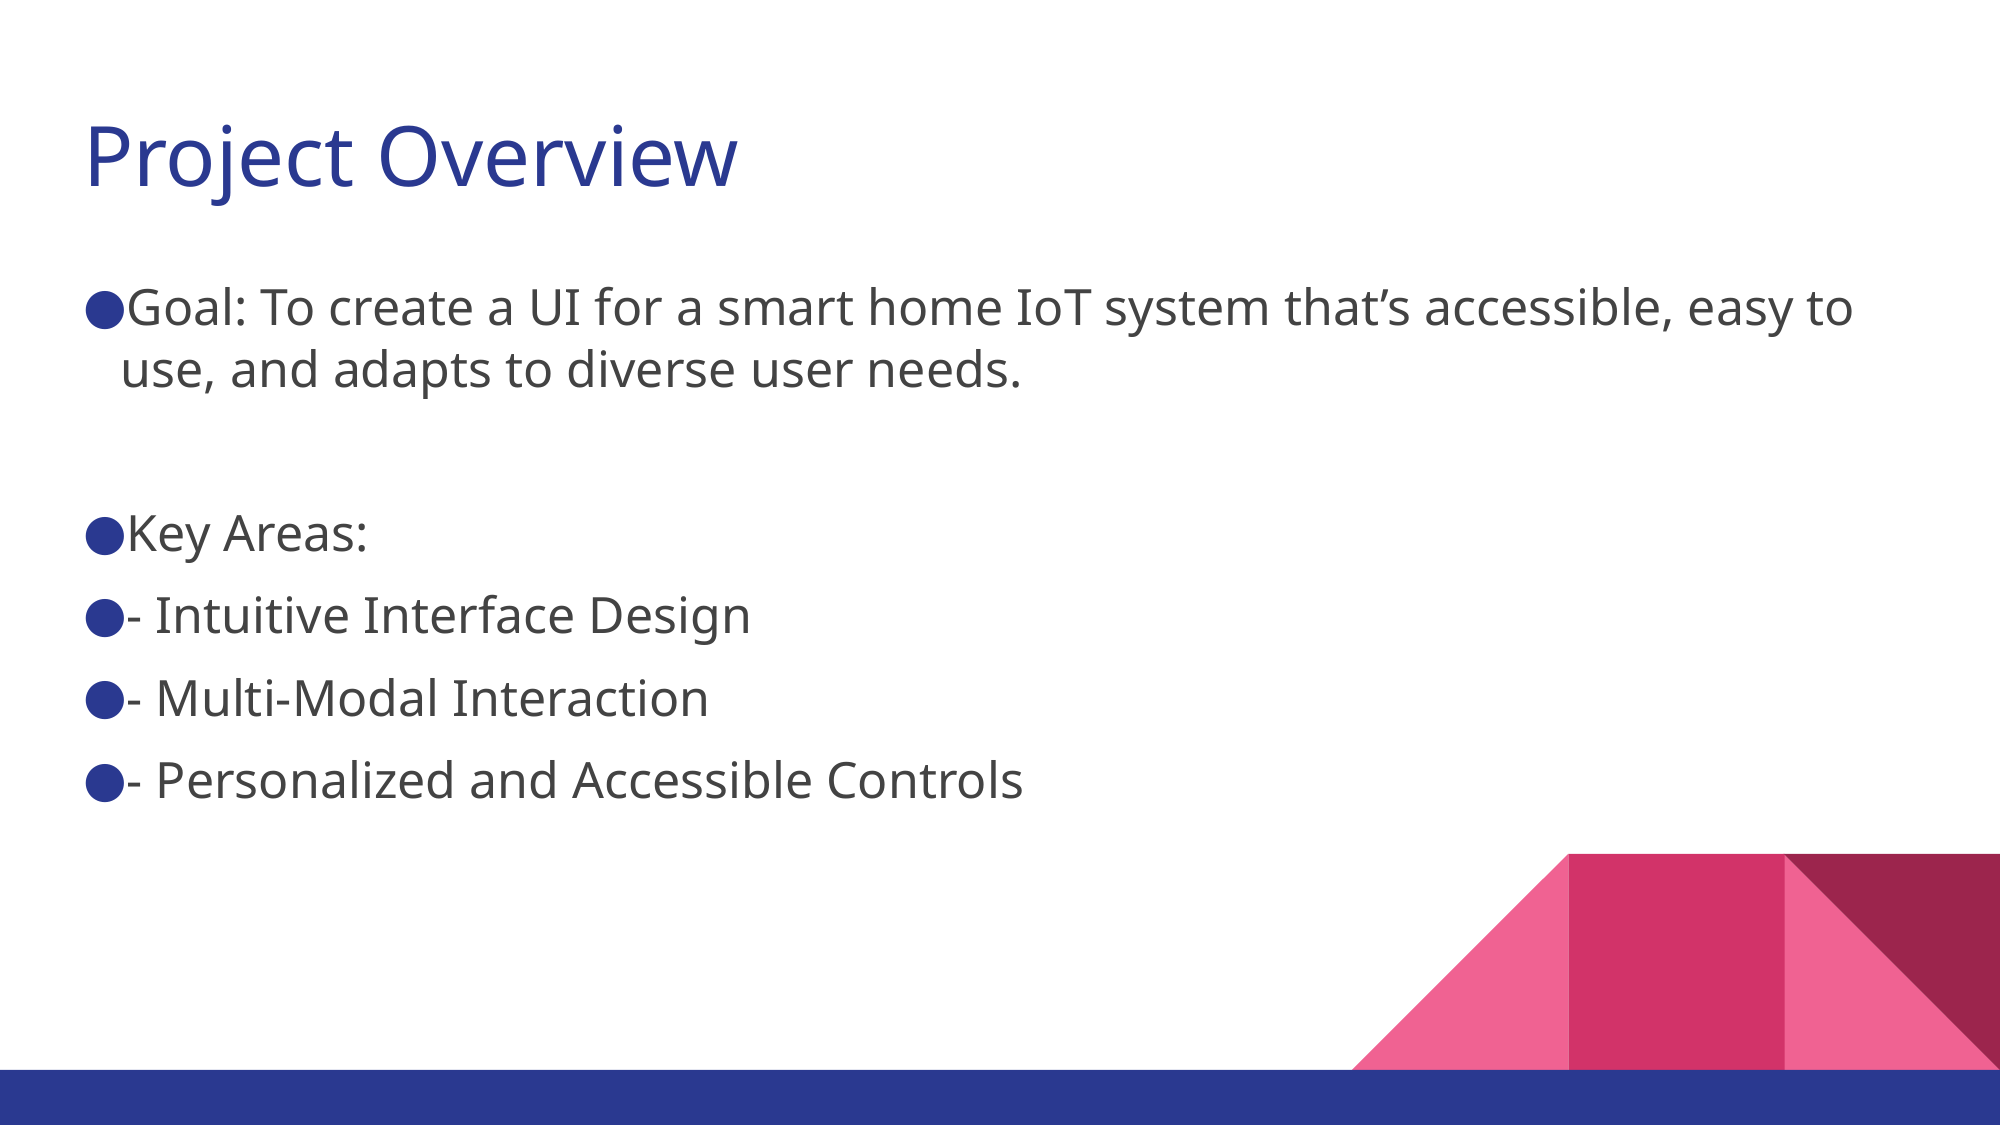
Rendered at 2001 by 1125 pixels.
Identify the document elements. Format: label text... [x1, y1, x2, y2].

list Goal: To create a UI for a smart home IoT system that’s accessible, easy to use, and adapts to diverse user needs. Key Areas: - Intuitive Interface Design - Multi-Modal Interaction - Personalized and Accessible Controls [68, 268, 1932, 1000]
title Project Overview [68, 89, 1932, 223]
